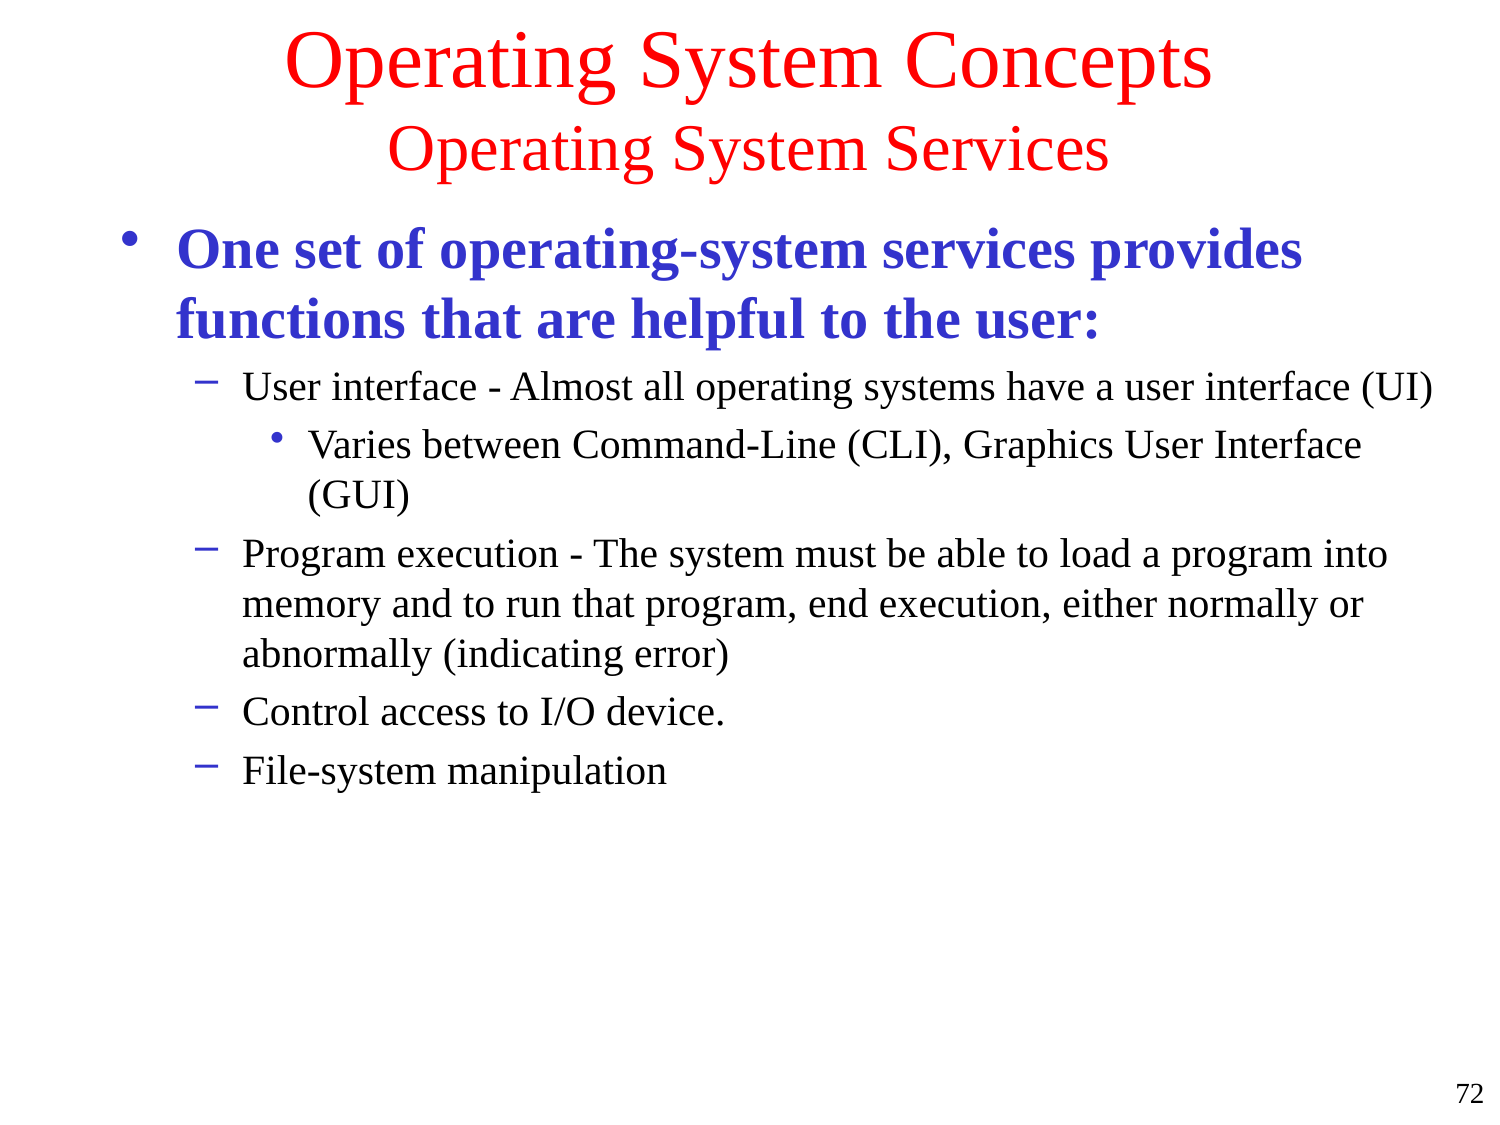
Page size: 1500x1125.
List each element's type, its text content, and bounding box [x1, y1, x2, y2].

list One set of operating-system services provides functions that are helpful to the user: User interface - Almost all operating systems have a user interface (UI) Varies between Command-Line (CLI), Graphics User Interface (GUI) Program execution - The system must be able to load a program into memory and to run that program, end execution, either normally or abnormally (indicating error) Control access to I/O device. File-system manipulation [105, 203, 1457, 1002]
slide_number 72 [1433, 1066, 1500, 1125]
title Operating System Concepts Operating System Services [112, 0, 1388, 188]
